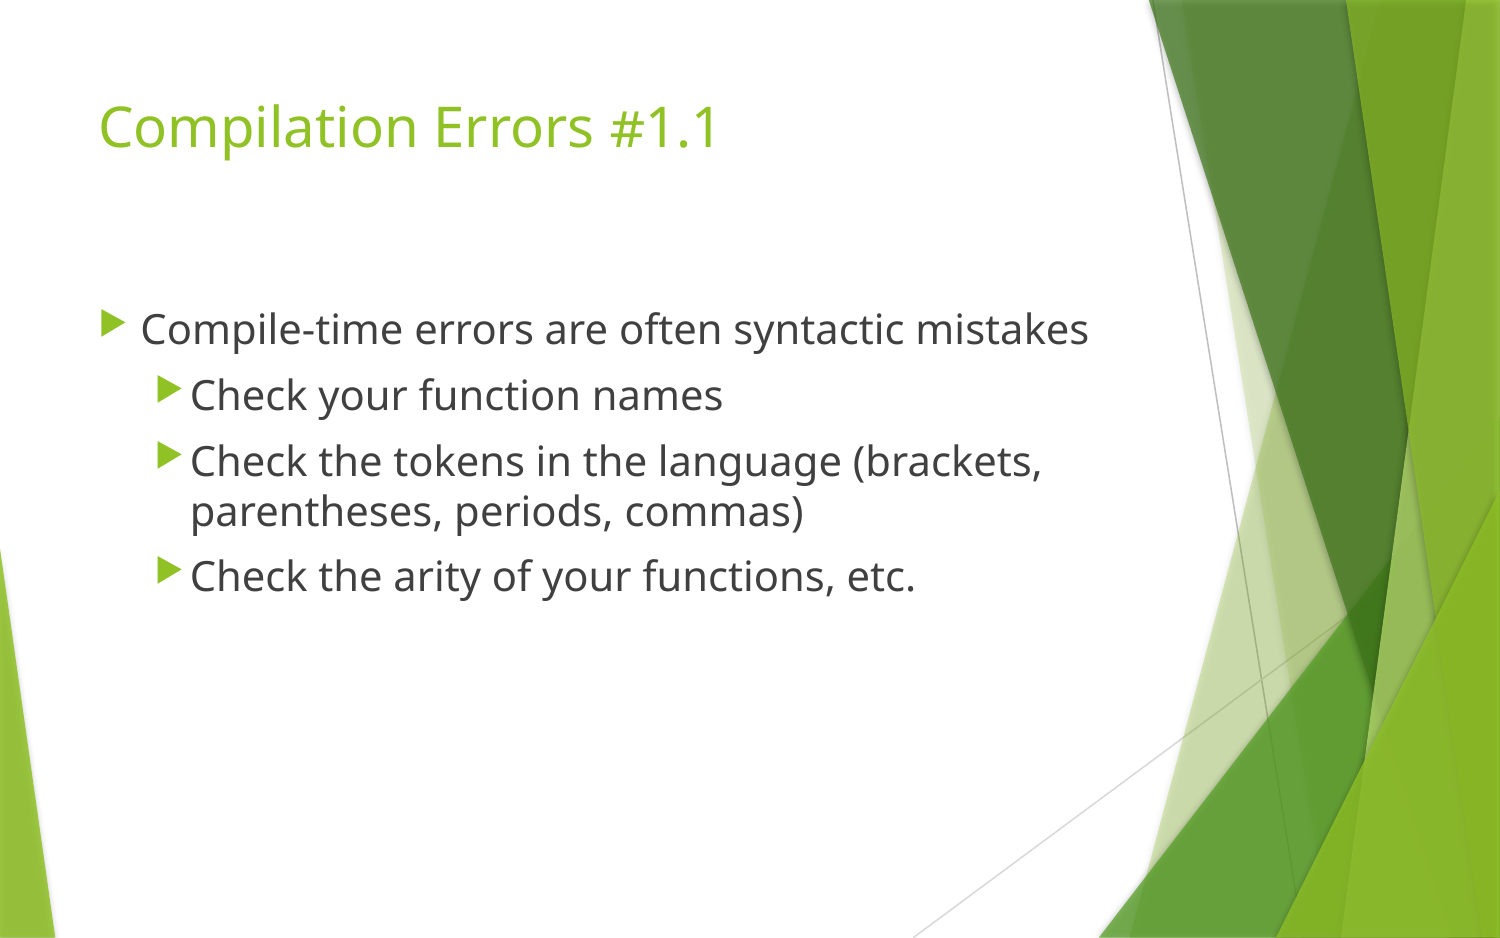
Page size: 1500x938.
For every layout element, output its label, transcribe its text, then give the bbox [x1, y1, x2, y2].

list Compile-time errors are often syntactic mistakes Check your function names Check the tokens in the language (brackets, parentheses, periods, commas) Check the arity of your functions, etc. [83, 295, 1141, 826]
title #1.1 Compilation Errors [83, 83, 1141, 264]
